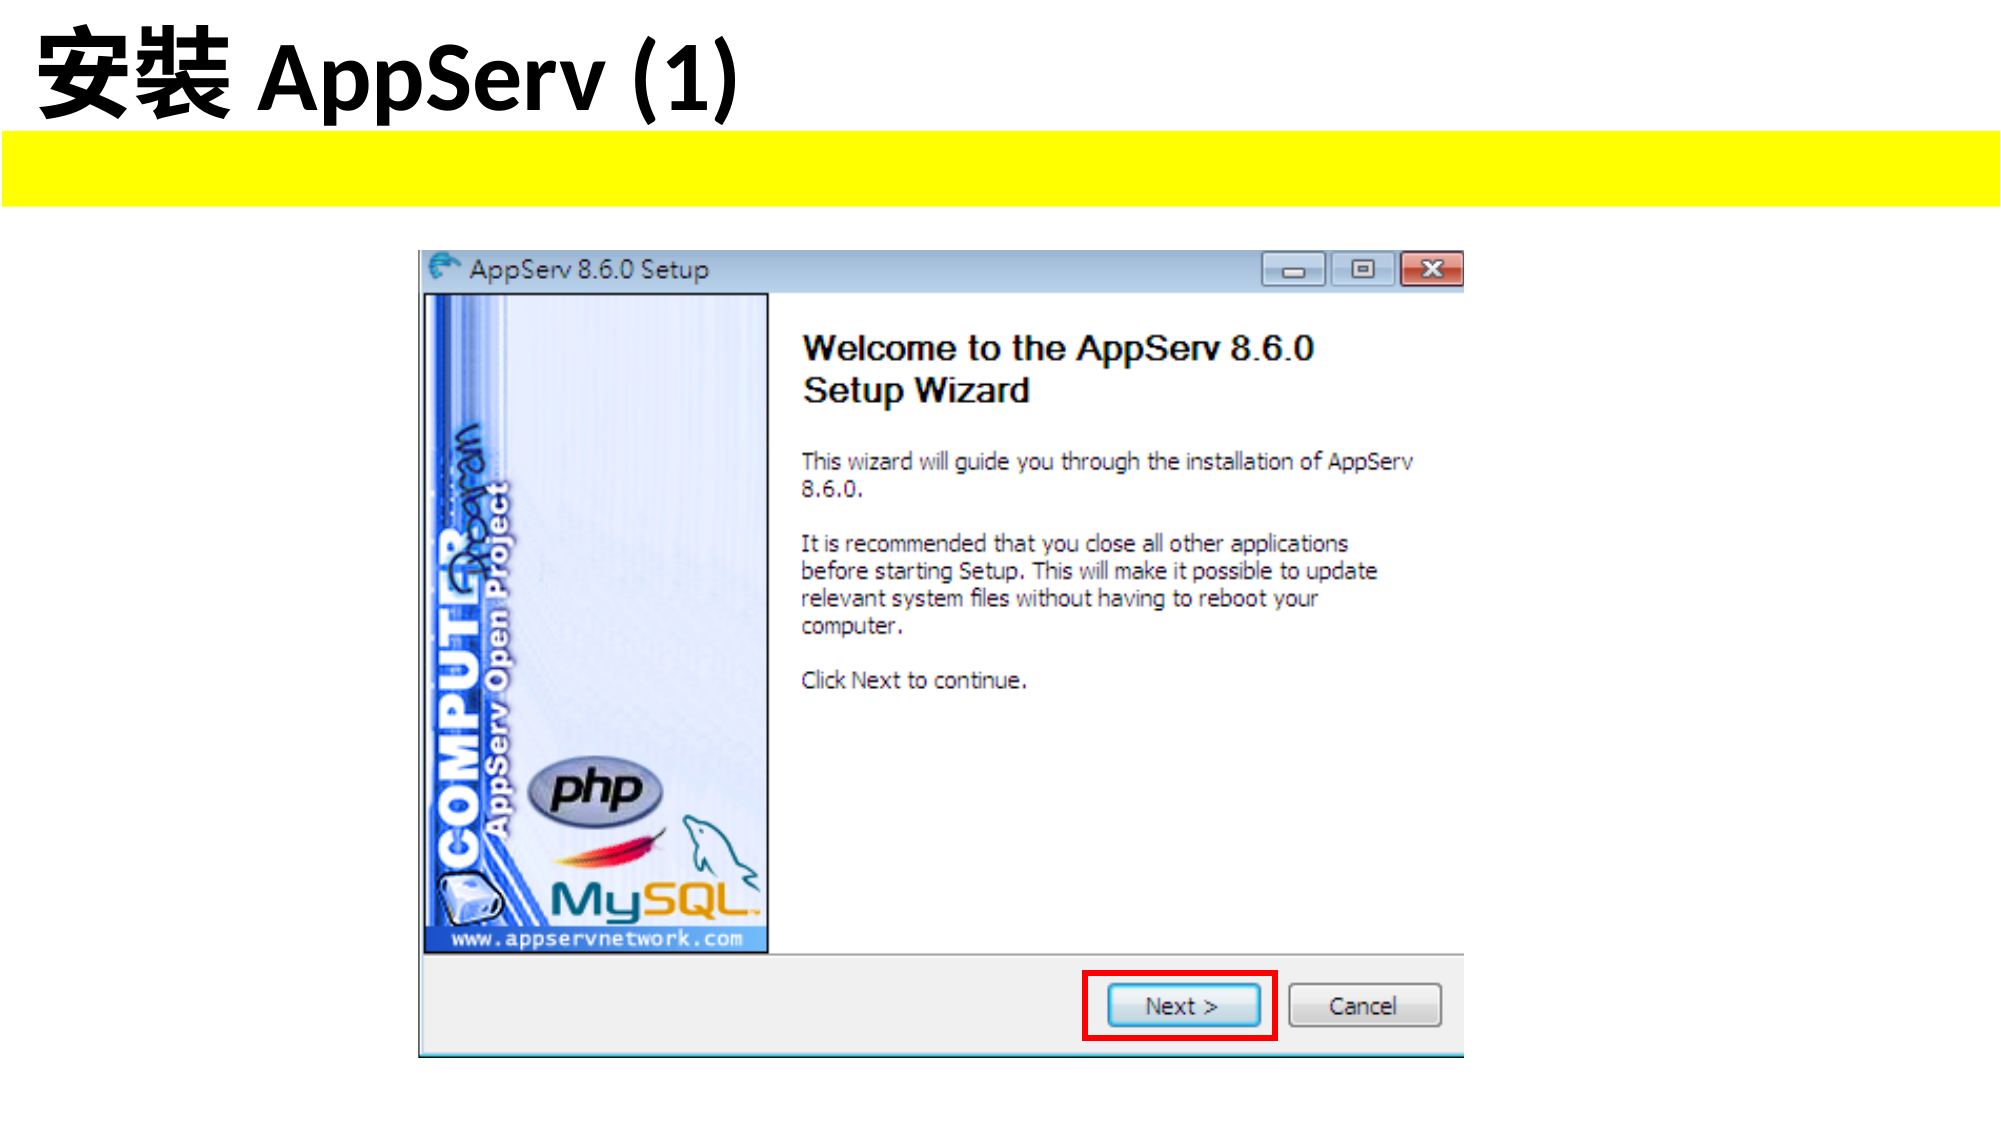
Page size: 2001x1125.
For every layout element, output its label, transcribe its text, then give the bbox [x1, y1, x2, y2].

text_box 安裝AppServ (1) [19, 2, 758, 138]
picture [418, 250, 1464, 1058]
text_box [1, 130, 2000, 207]
